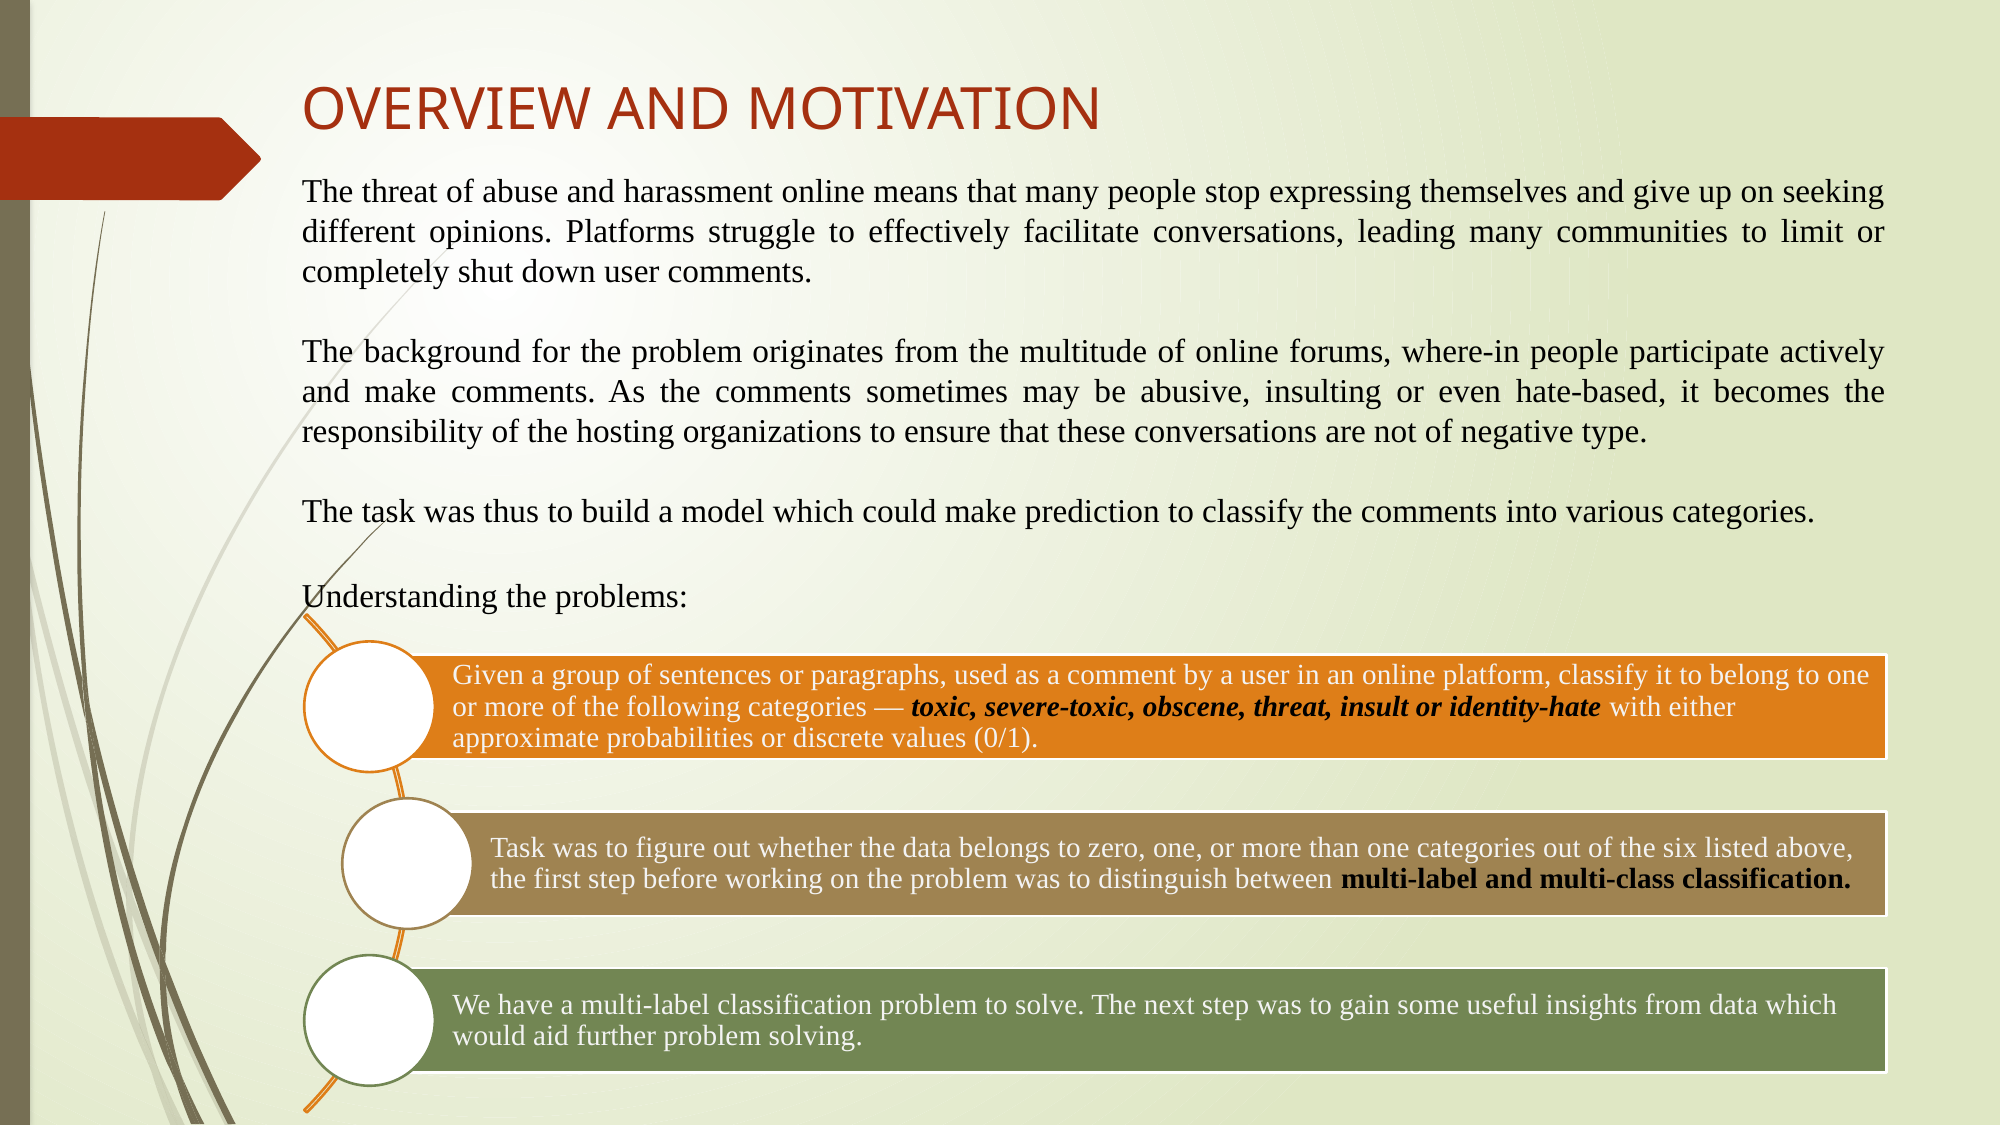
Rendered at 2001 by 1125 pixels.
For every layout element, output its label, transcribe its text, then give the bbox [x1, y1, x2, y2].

list The threat of abuse and harassment online means that many people stop expressing themselves and give up on seeking different opinions. Platforms struggle to effectively facilitate conversations, leading many communities to limit or completely shut down user comments. The background for the problem originates from the multitude of online forums, where-in people participate actively and make comments. As the comments sometimes may be abusive, insulting or even hate-based, it becomes the responsibility of the hosting organizations to ensure that these conversations are not of negative type. The task was thus to build a model which could make prediction to classify the comments into various categories. Understanding the problems: [286, 161, 1904, 685]
title OVERVIEW AND MOTIVATION [286, 64, 1880, 161]
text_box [296, 601, 1894, 1125]
